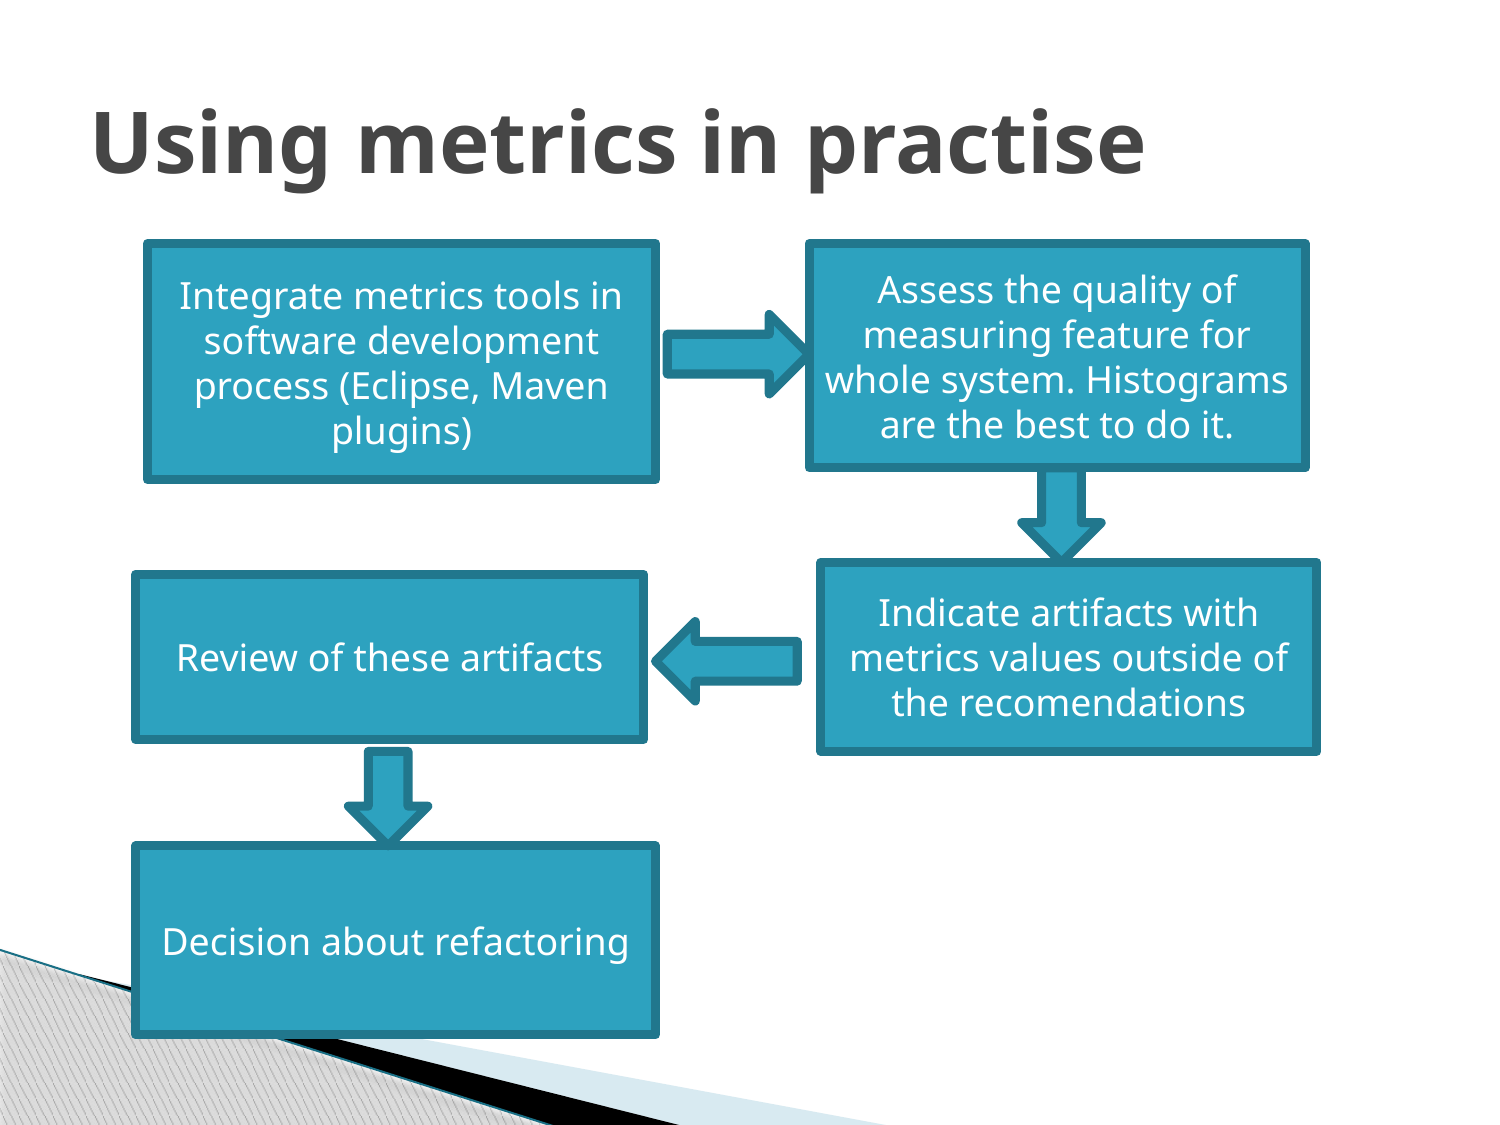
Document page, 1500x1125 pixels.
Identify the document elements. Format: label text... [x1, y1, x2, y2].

text_box Assess the quality of measuring feature for whole system. Histograms are the best to do it. [805, 239, 1310, 472]
text_box [662, 309, 814, 399]
text_box Indicate artifacts with metrics values outside of the recomendations [816, 558, 1321, 756]
text_box [343, 746, 433, 851]
title Using metrics in practise [75, 45, 1425, 233]
text_box Decision about refactoring [131, 841, 660, 1039]
text_box [1017, 463, 1106, 567]
text_box [650, 617, 802, 706]
text_box Integrate metrics tools in software development process (Eclipse, Maven plugins) [143, 239, 660, 484]
text_box Review of these artifacts [131, 570, 648, 744]
